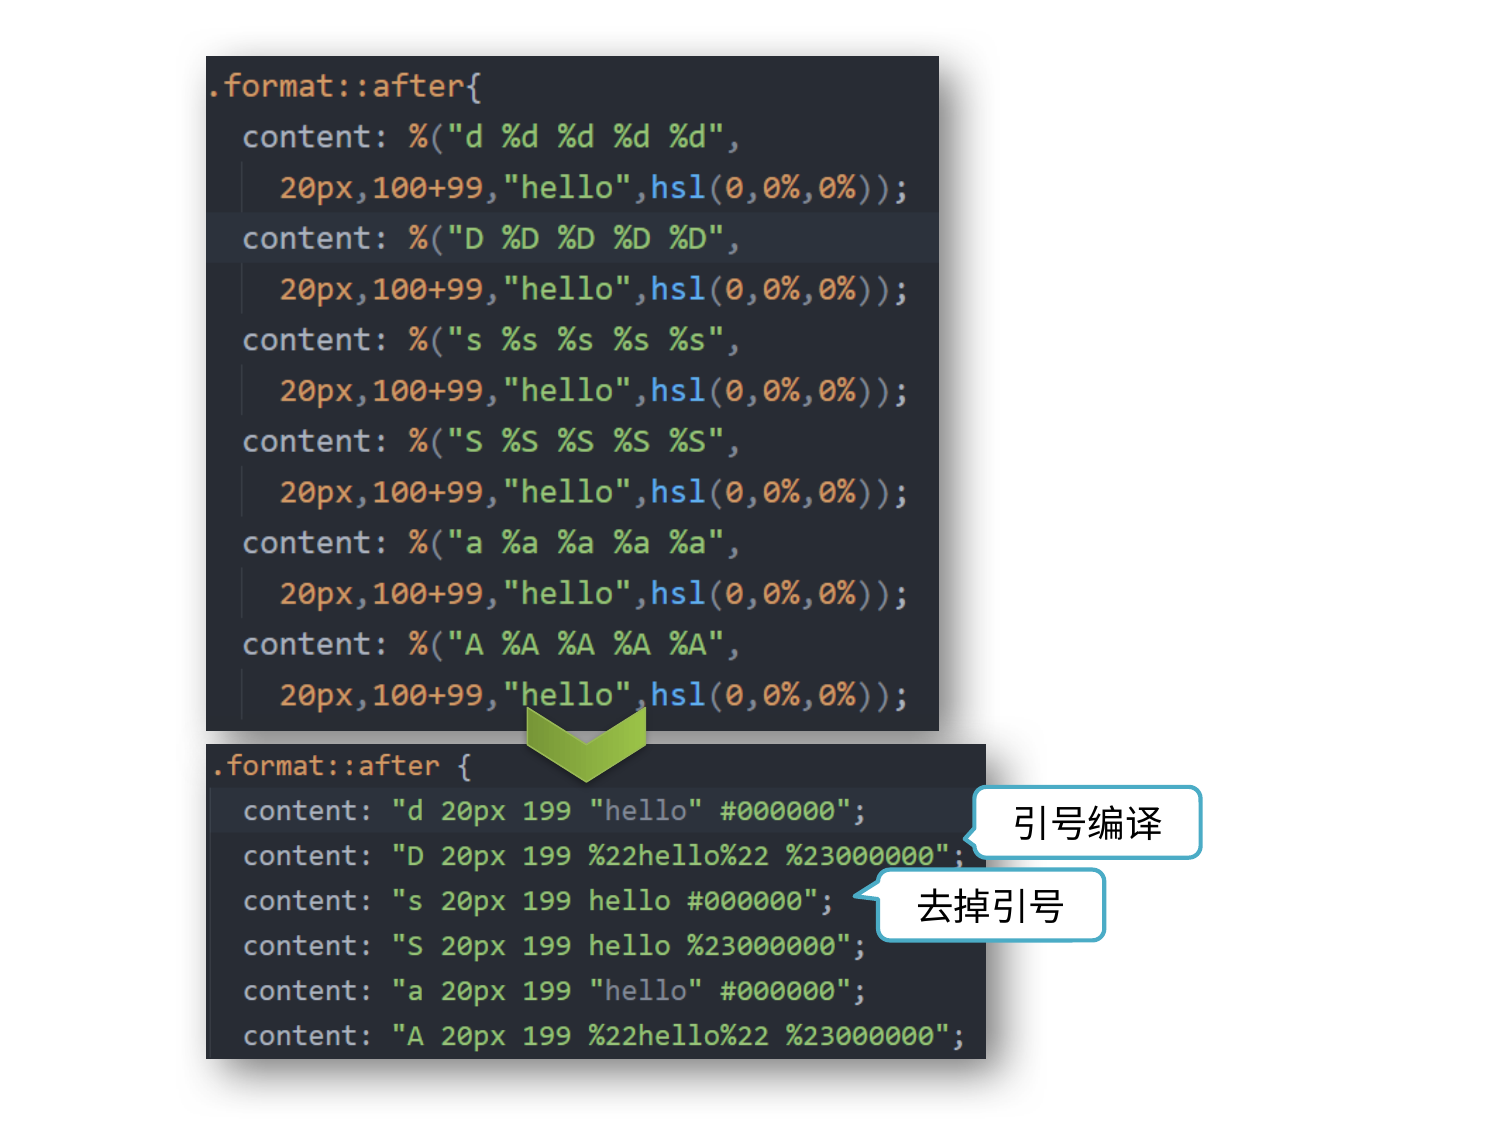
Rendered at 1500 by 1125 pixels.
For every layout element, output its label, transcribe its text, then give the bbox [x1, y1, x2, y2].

text_box [526, 739, 586, 743]
text_box 引号编译 [991, 784, 1203, 860]
text_box 去掉引号 [991, 867, 1107, 943]
picture [206, 744, 986, 1059]
picture [206, 55, 940, 732]
text_box [587, 739, 647, 743]
